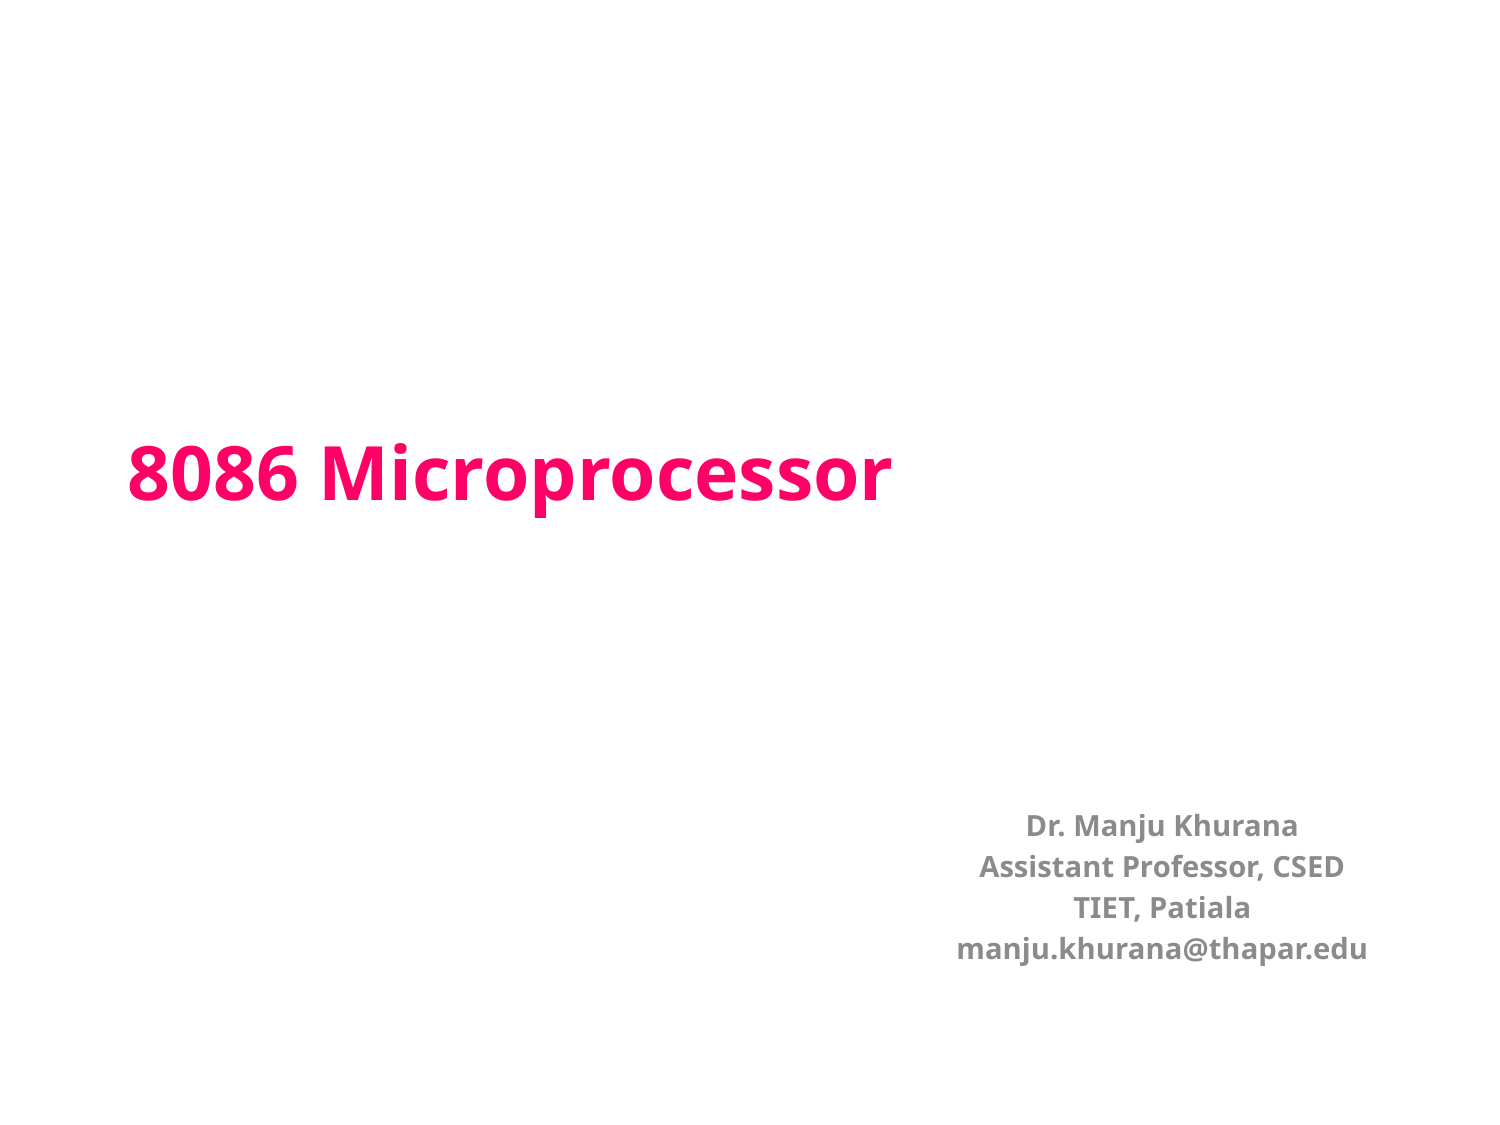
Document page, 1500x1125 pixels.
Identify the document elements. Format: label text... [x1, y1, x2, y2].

title 8086 Microprocessor [112, 349, 1388, 591]
subtitle Dr. Manju Khurana Assistant Professor, CSED TIET, Patiala manju.khurana@thapar.edu [937, 800, 1388, 974]
